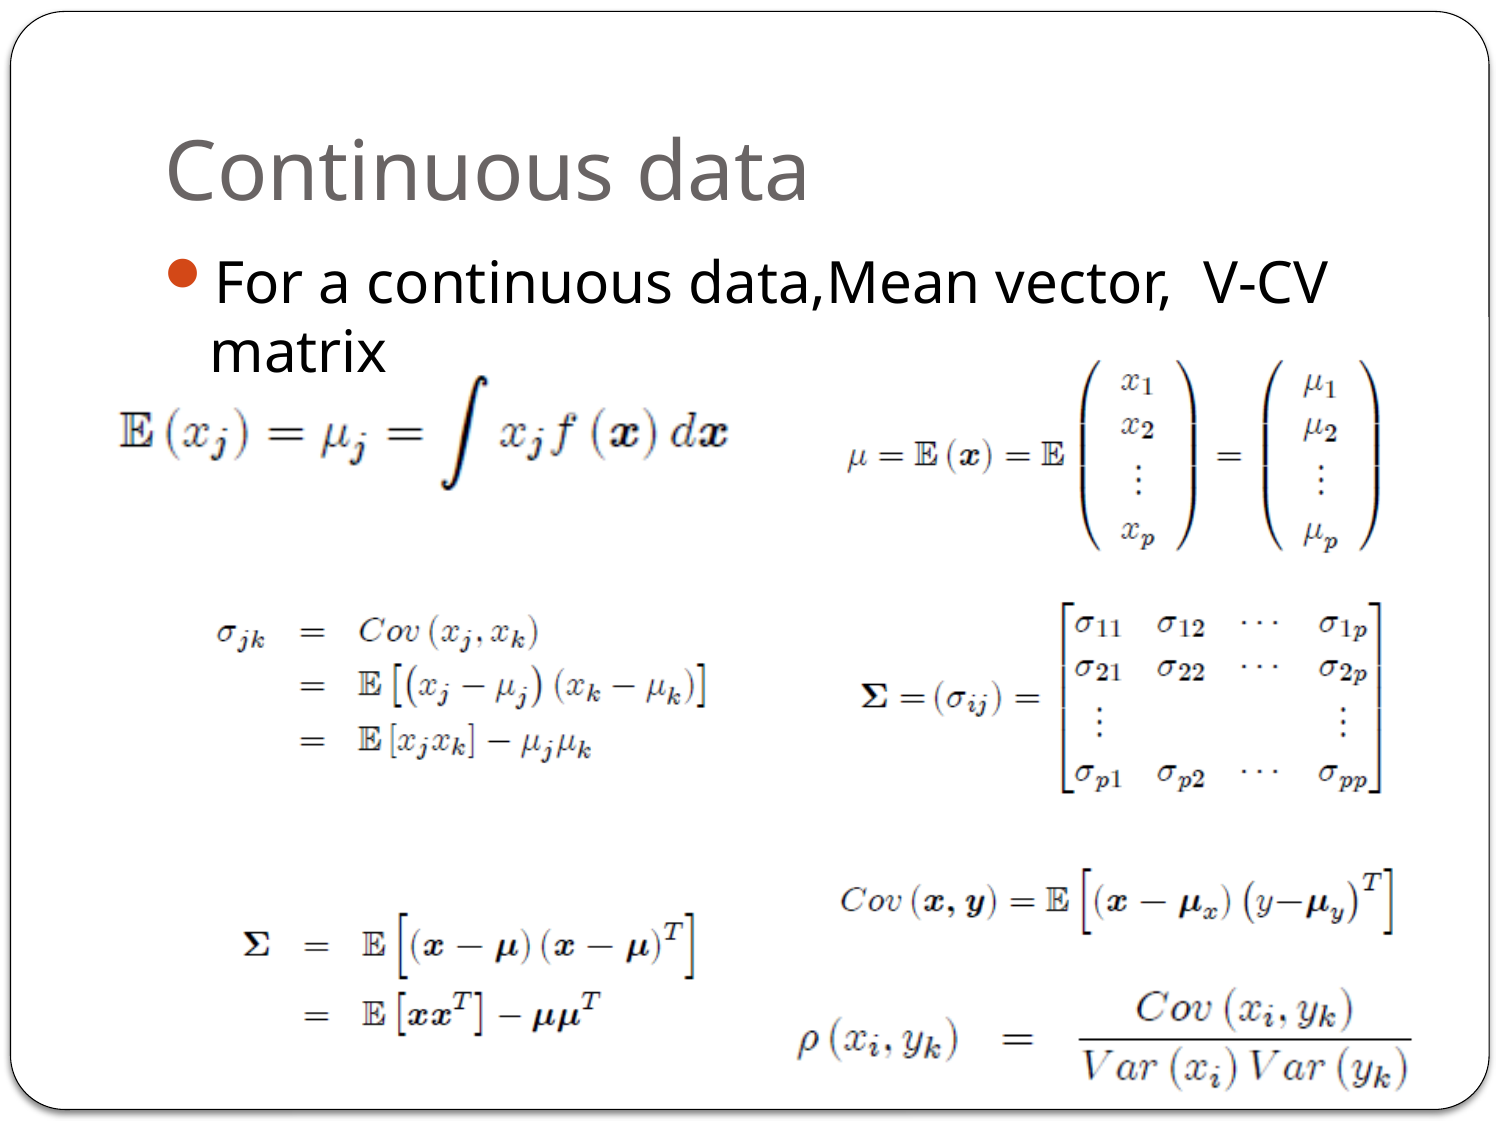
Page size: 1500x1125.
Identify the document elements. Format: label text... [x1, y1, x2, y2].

picture [202, 899, 738, 1060]
title Continuous data [150, 45, 1425, 233]
picture [774, 974, 1461, 1101]
picture [188, 599, 738, 782]
picture [87, 374, 765, 501]
picture [812, 590, 1410, 826]
picture [814, 840, 1408, 943]
list For a continuous data,Mean vector, V-CV matrix [150, 237, 1425, 988]
picture [812, 337, 1402, 576]
